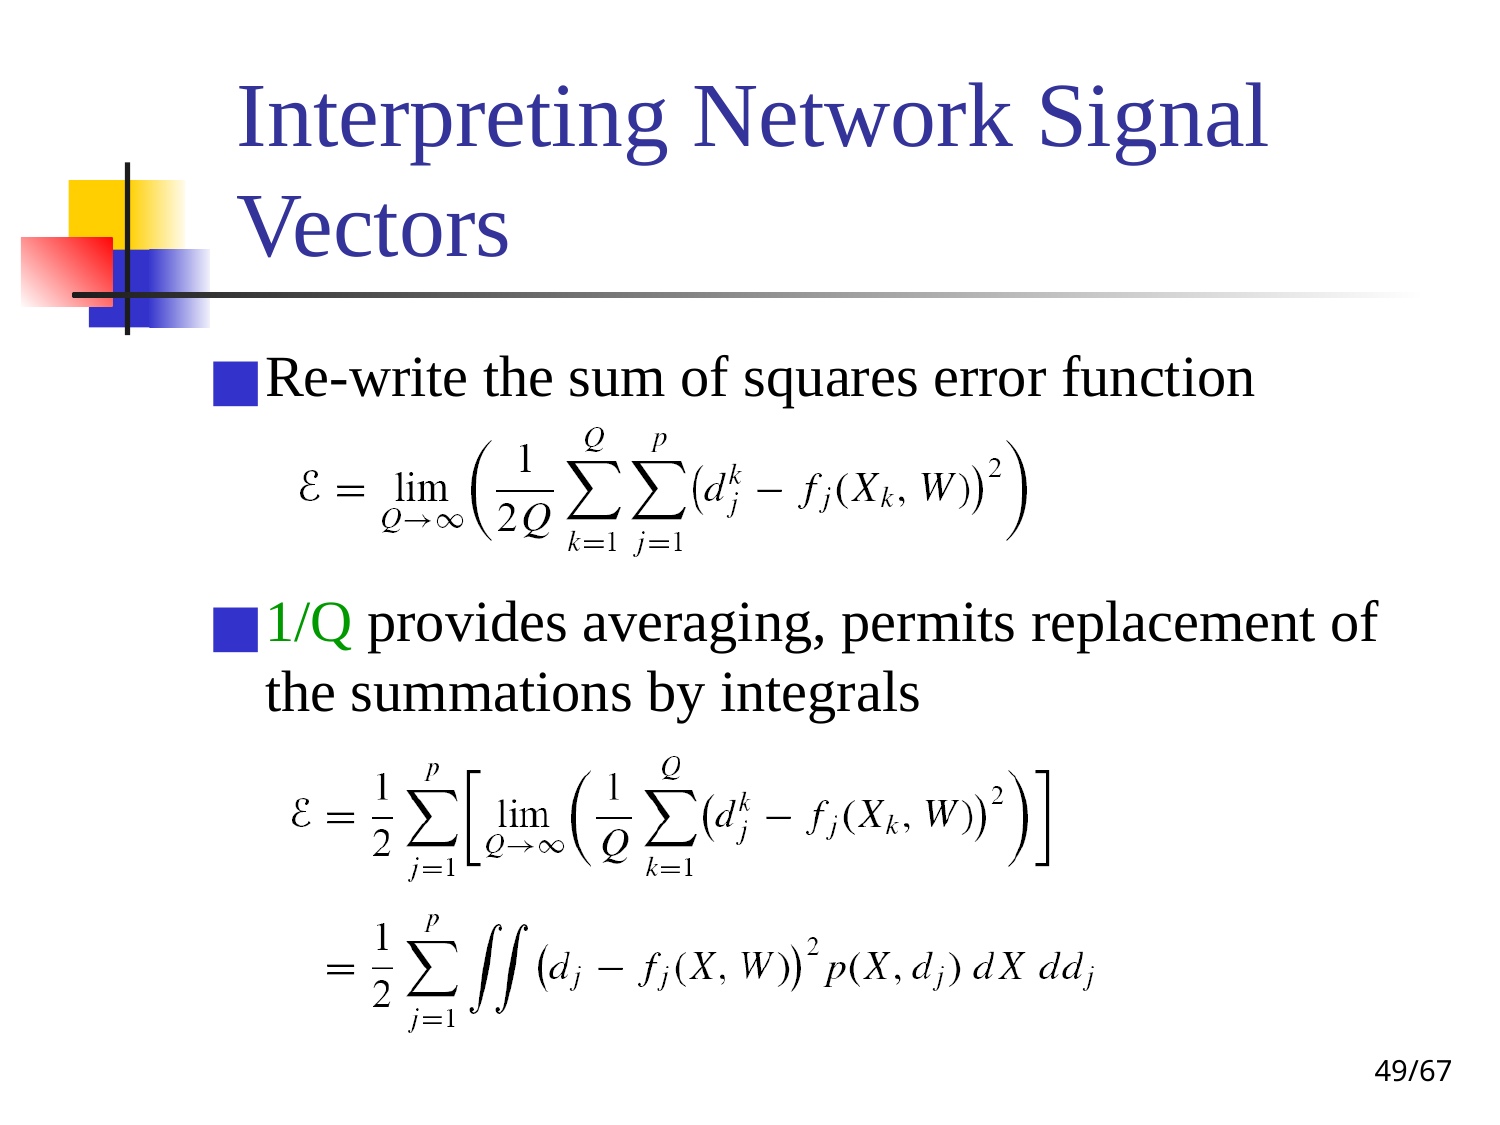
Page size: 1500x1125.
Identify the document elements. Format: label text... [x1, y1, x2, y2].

text_box ‹#›/67 [1155, 1024, 1468, 1100]
title Interpreting Network Signal Vectors [221, 42, 1500, 283]
picture [289, 420, 1034, 560]
picture [277, 751, 1105, 1040]
list Re-write the sum of squares error function 1/Q provides averaging, permits replacement of the summations by integrals [193, 331, 1469, 1006]
